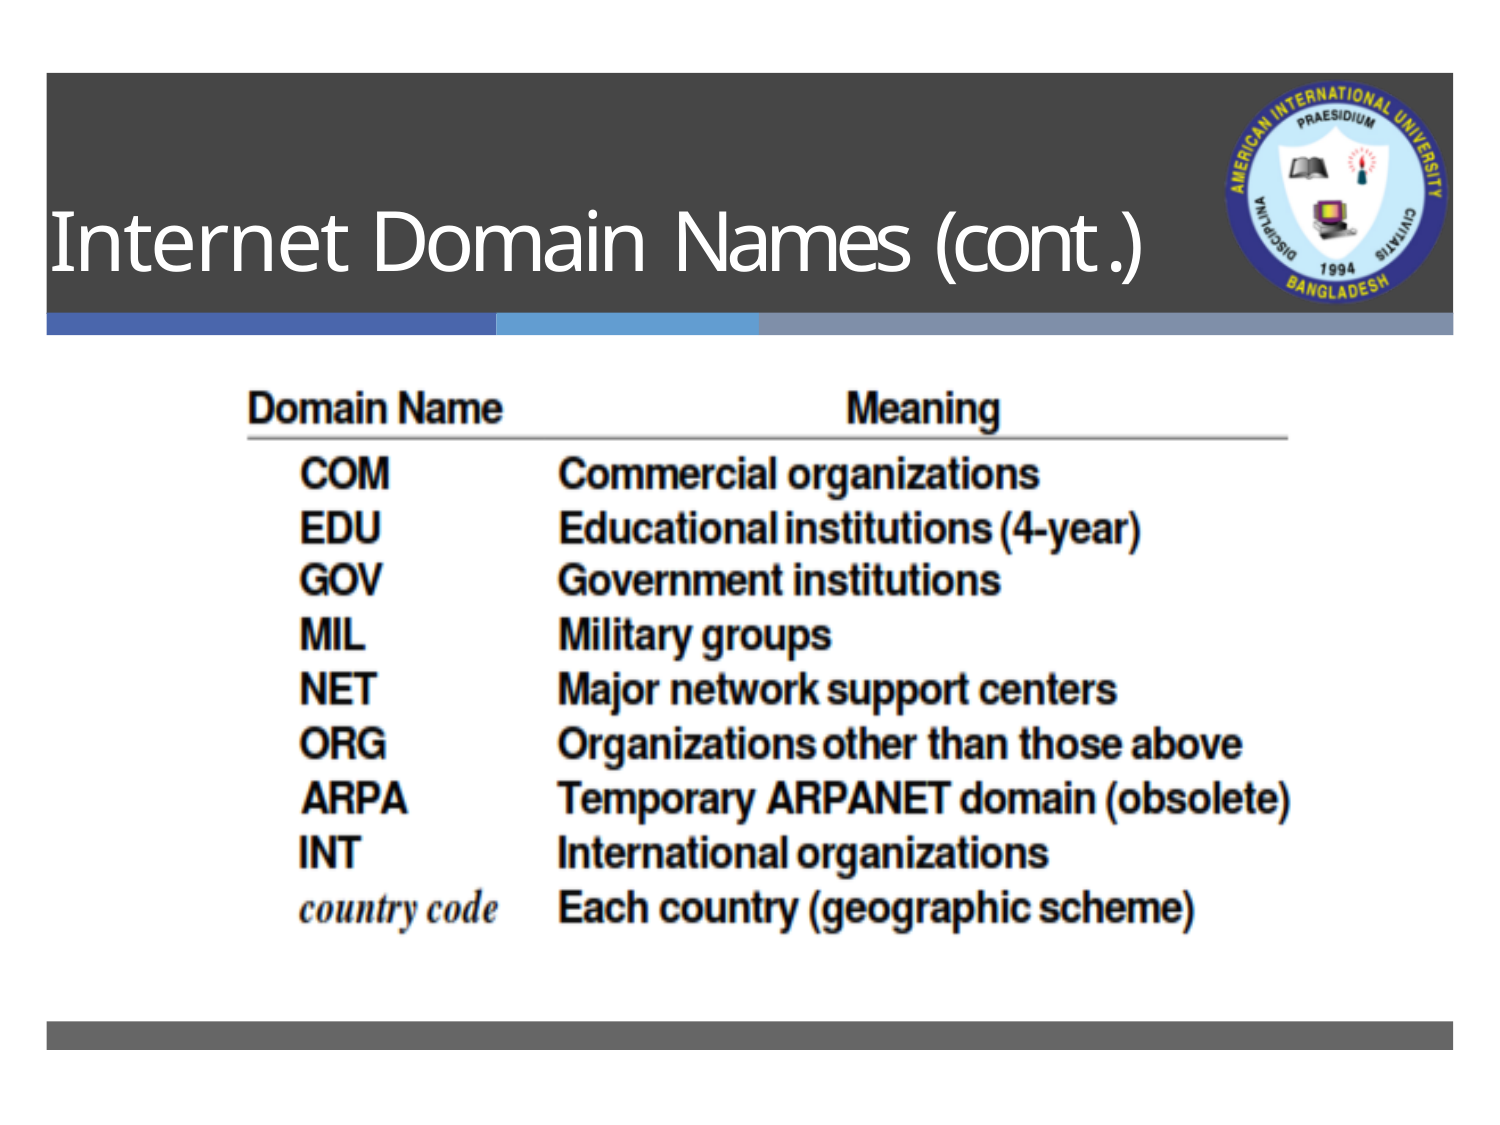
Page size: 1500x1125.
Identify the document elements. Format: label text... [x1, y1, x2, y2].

text_box [209, 359, 1316, 970]
title Internet Domain Names (cont .) [34, 116, 1316, 296]
picture [1220, 75, 1454, 310]
